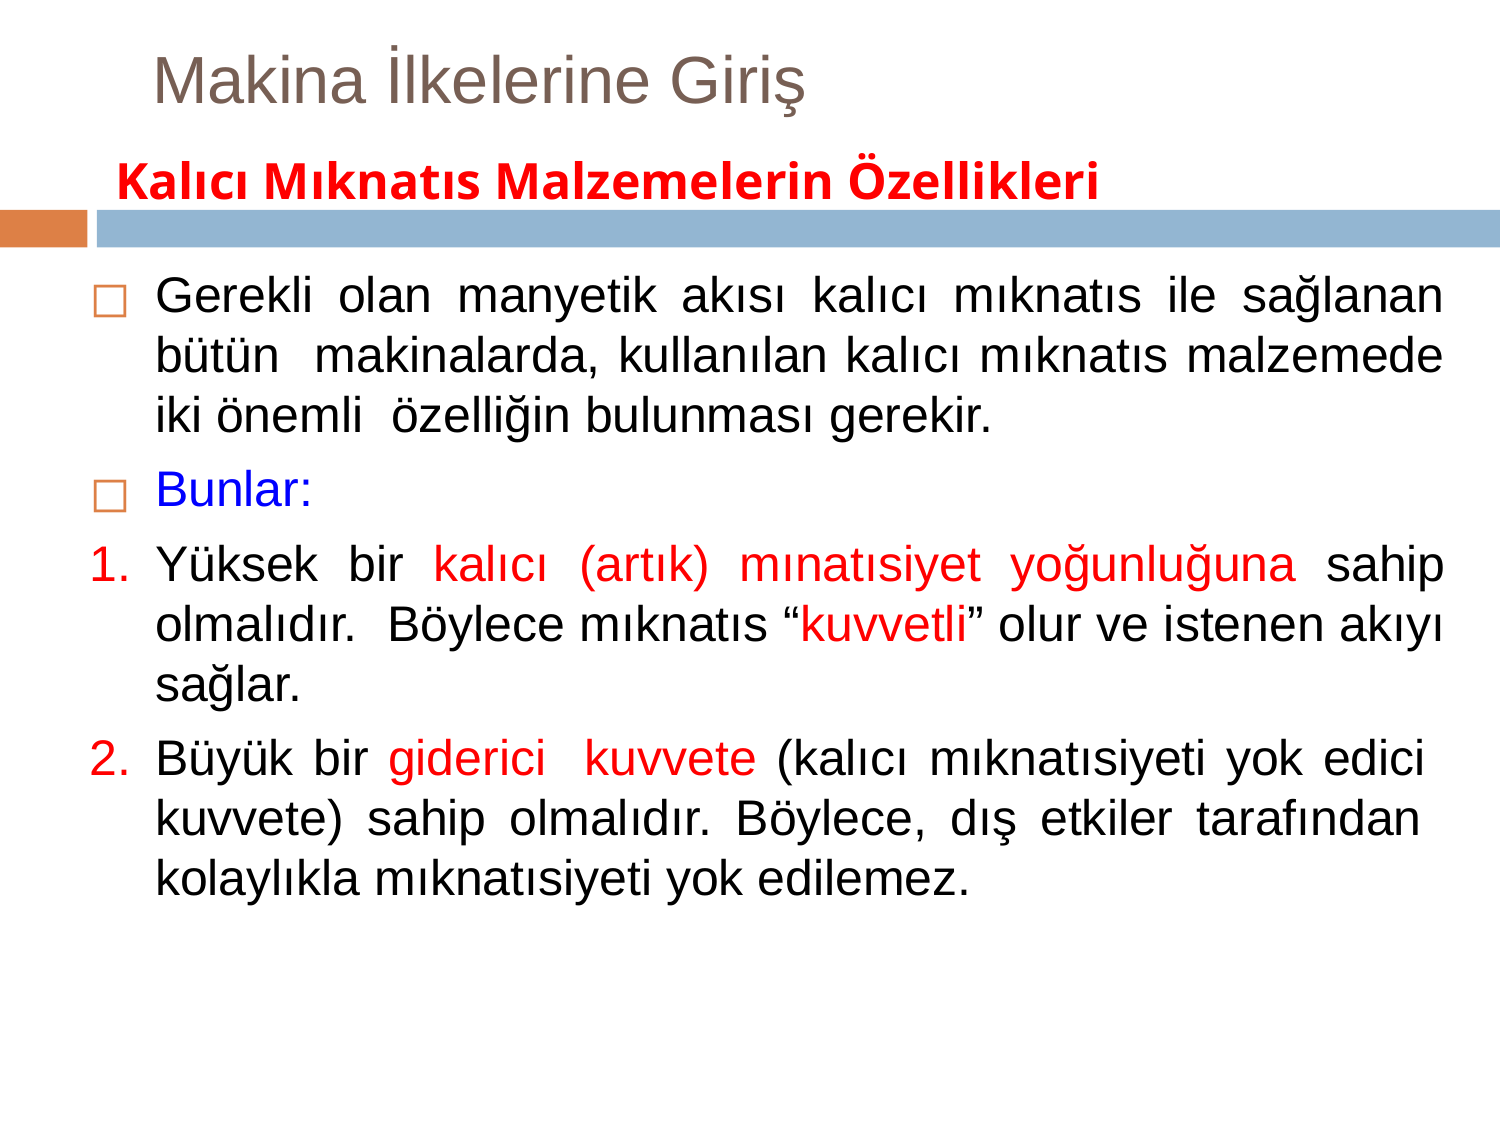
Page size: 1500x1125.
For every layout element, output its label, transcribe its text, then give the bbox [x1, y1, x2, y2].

title Makina İlkelerine Giriş [113, 34, 977, 120]
text_box Kalıcı Mıknatıs Malzemelerin Özellikleri Gerekli olan manyetik akısı kalıcı mıknatıs ile sağlanan bütün makinalarda, kullanılan kalıcı mıknatıs malzemede iki önemli özelliğin bulunması gerekir. Bunlar: Yüksek bir kalıcı (artık) mınatısiyet yoğunluğuna sahip olmalıdır. Böylece mıknatıs “kuvvetli” olur ve istenen akıyı sağlar. Büyük bir giderici kuvvete (kalıcı mıknatısiyeti yok edici kuvvete) sahip olmalıdır. Böylece, dış etkiler tarafından kolaylıkla mıknatısiyeti yok edilemez. [87, 147, 1447, 846]
